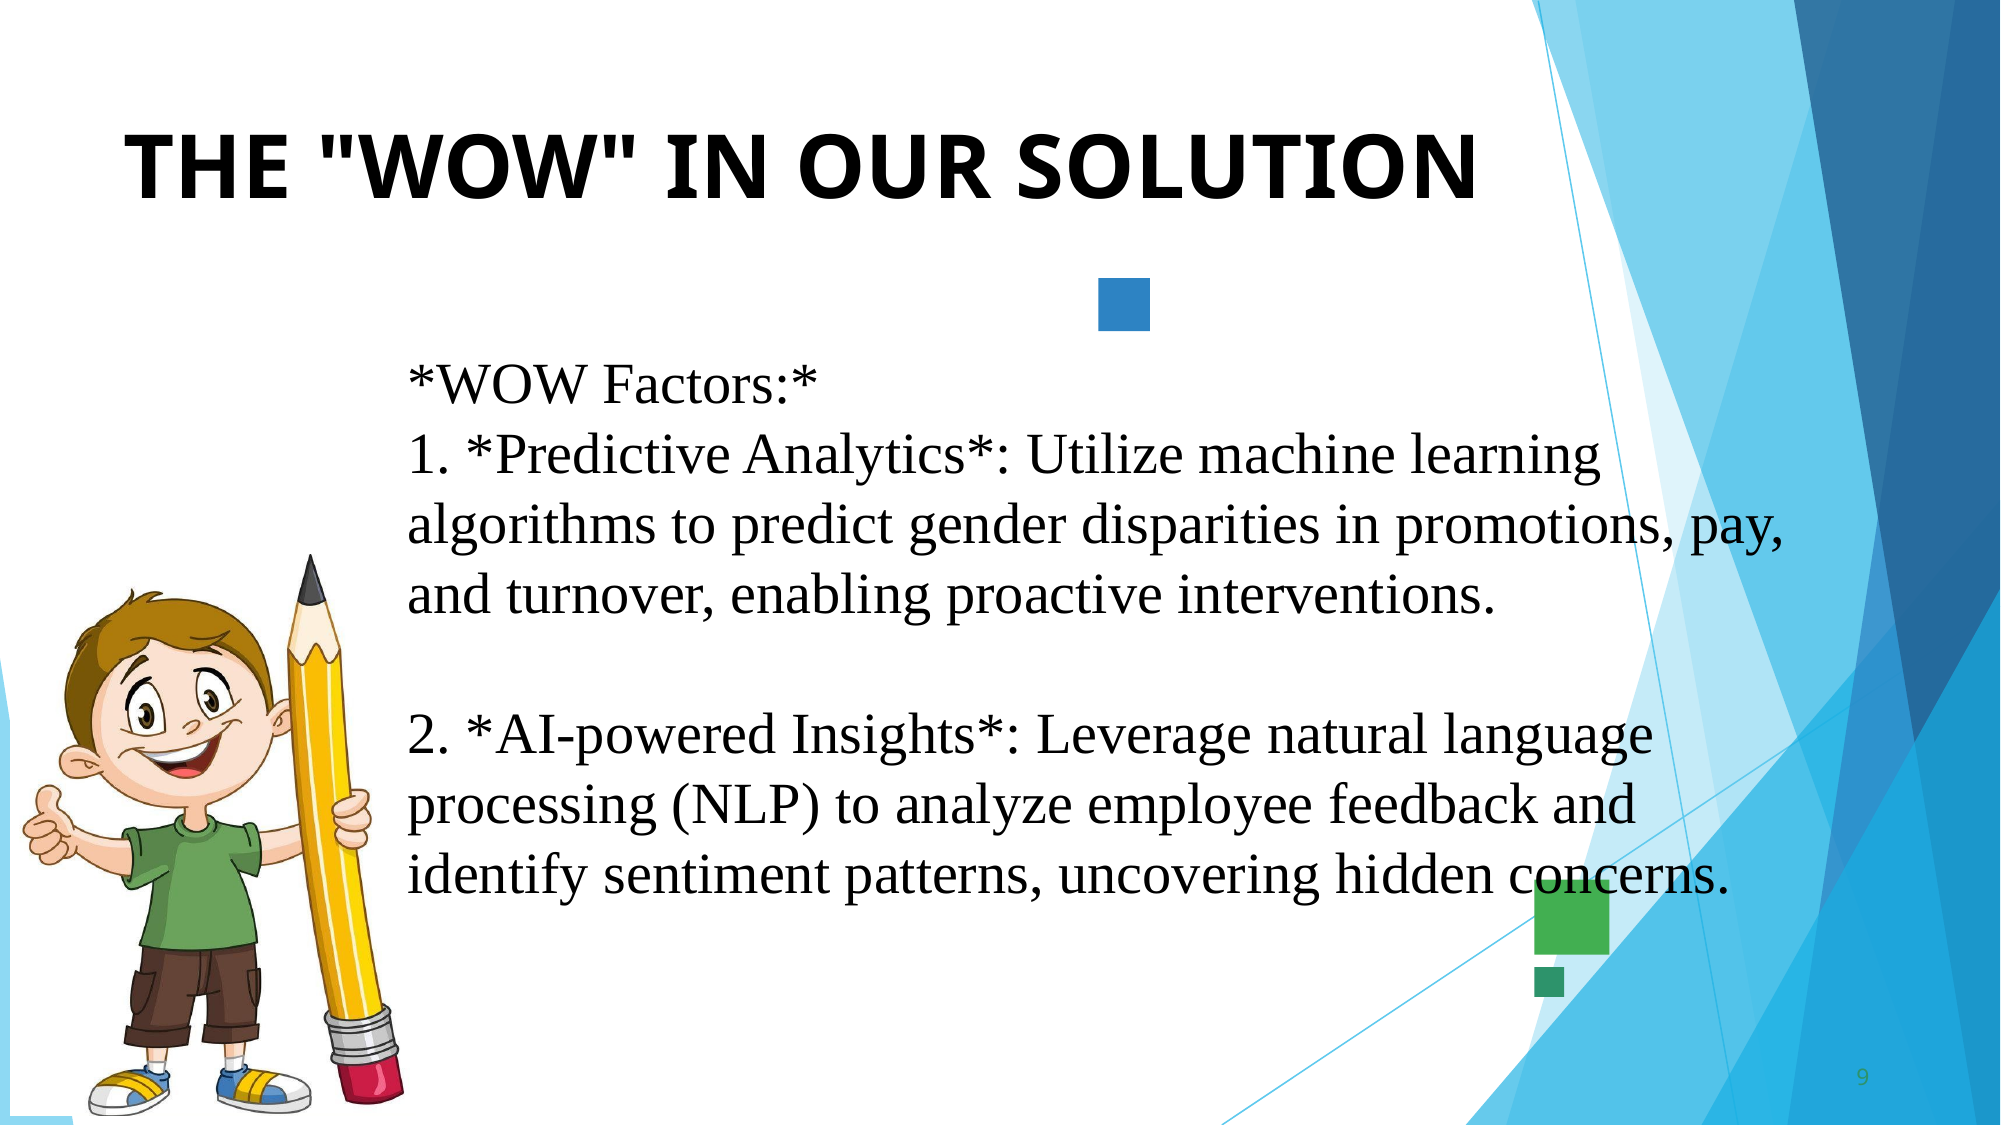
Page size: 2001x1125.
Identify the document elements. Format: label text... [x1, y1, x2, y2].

picture [10, 554, 416, 1116]
title THE "WOW" IN OUR SOLUTION [121, 107, 1513, 298]
text_box *WOW Factors:* 1. *Predictive Analytics*: Utilize machine learning algorithms to predict gender disparities in promotions, pay, and turnover, enabling proactive interventions. 2. *AI-powered Insights*: Leverage natural language processing (NLP) to analyze employee feedback and identify sentiment patterns, uncovering hidden concerns. [392, 267, 1807, 1053]
text_box 9 [1849, 1061, 1888, 1095]
